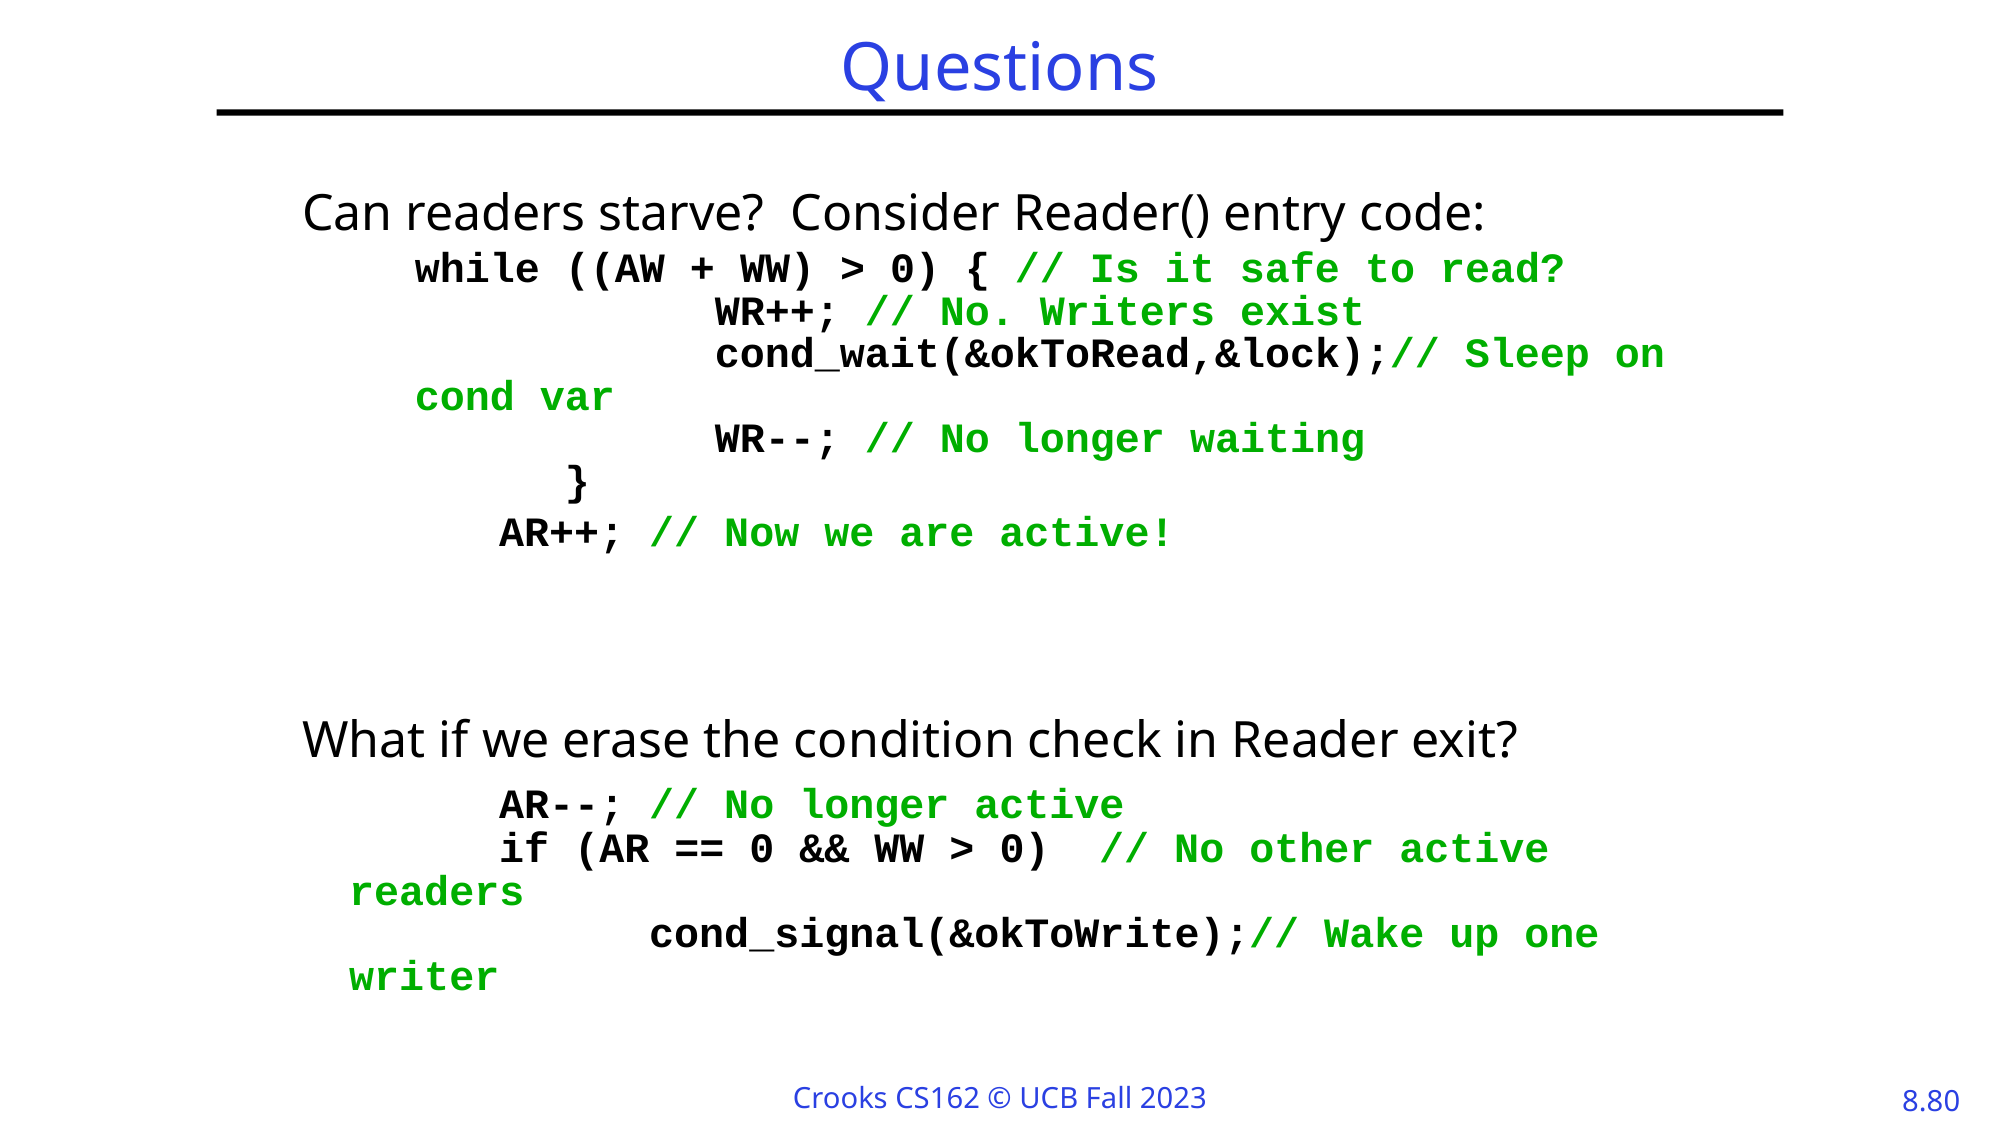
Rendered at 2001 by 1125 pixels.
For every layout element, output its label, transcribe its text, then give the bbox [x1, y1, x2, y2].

list Can readers starve? Consider Reader() entry code: while ((AW + WW) > 0) { // Is it safe to read? WR++; // No. Writers exist cond_wait(&okToRead,&lock);// Sleep on cond var WR--; // No longer waiting } AR++; // Now we are active! What if we erase the condition check in Reader exit? AR--; // No longer active if (AR == 0 && WW > 0) // No other active readers cond_signal(&okToWrite);// Wake up one writer [287, 112, 1725, 1100]
title Questions [216, 24, 1784, 113]
